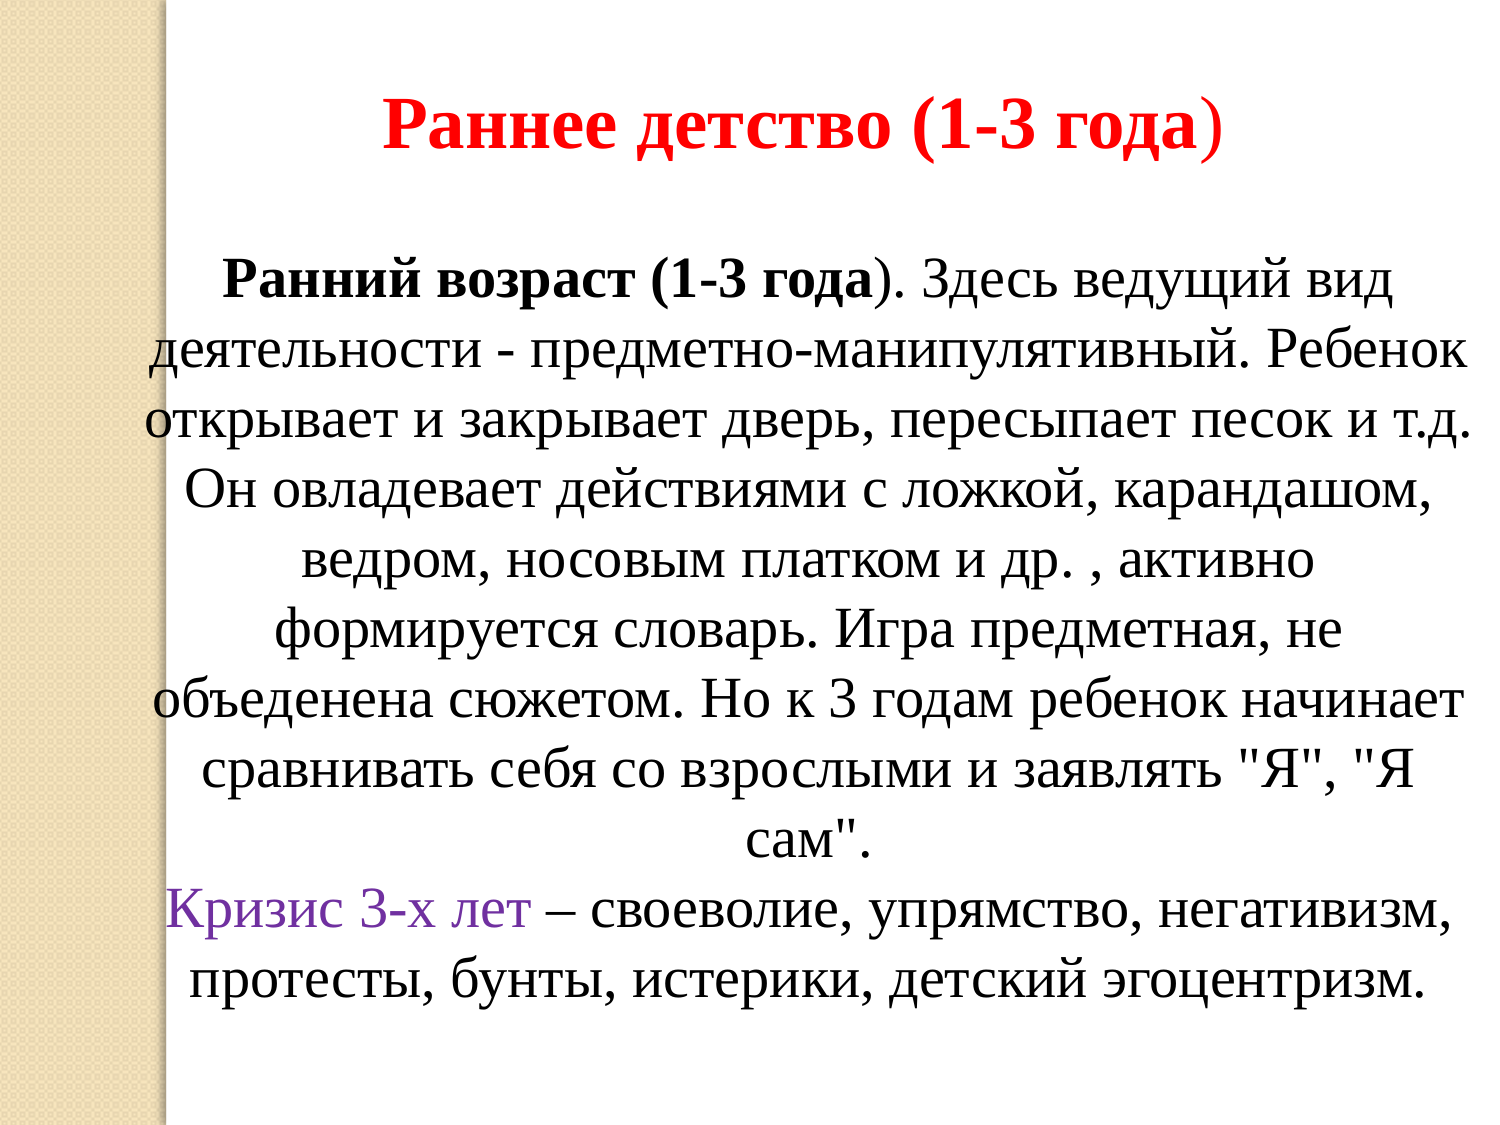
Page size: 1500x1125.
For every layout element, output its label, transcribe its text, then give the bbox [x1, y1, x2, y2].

text_box Ранний возраст (1-3 года). Здесь ведущий вид деятельности - предметно-манипулятивный. Ребенок открывает и закрывает дверь, пересыпает песок и т.д. Он овладевает действиями с ложкой, карандашом, ведром, носовым платком и др. , активно формируется словарь. Игра предметная, не объеденена сюжетом. Но к 3 годам ребенок начинает сравнивать себя со взрослыми и заявлять "Я", "Я сам". Кризис 3-х лет – своеволие, упрямство, негативизм, протесты, бунты, истерики, детский эгоцентризм. [117, 231, 1500, 1017]
text_box Раннее детство (1-3 года) [194, 66, 1412, 172]
